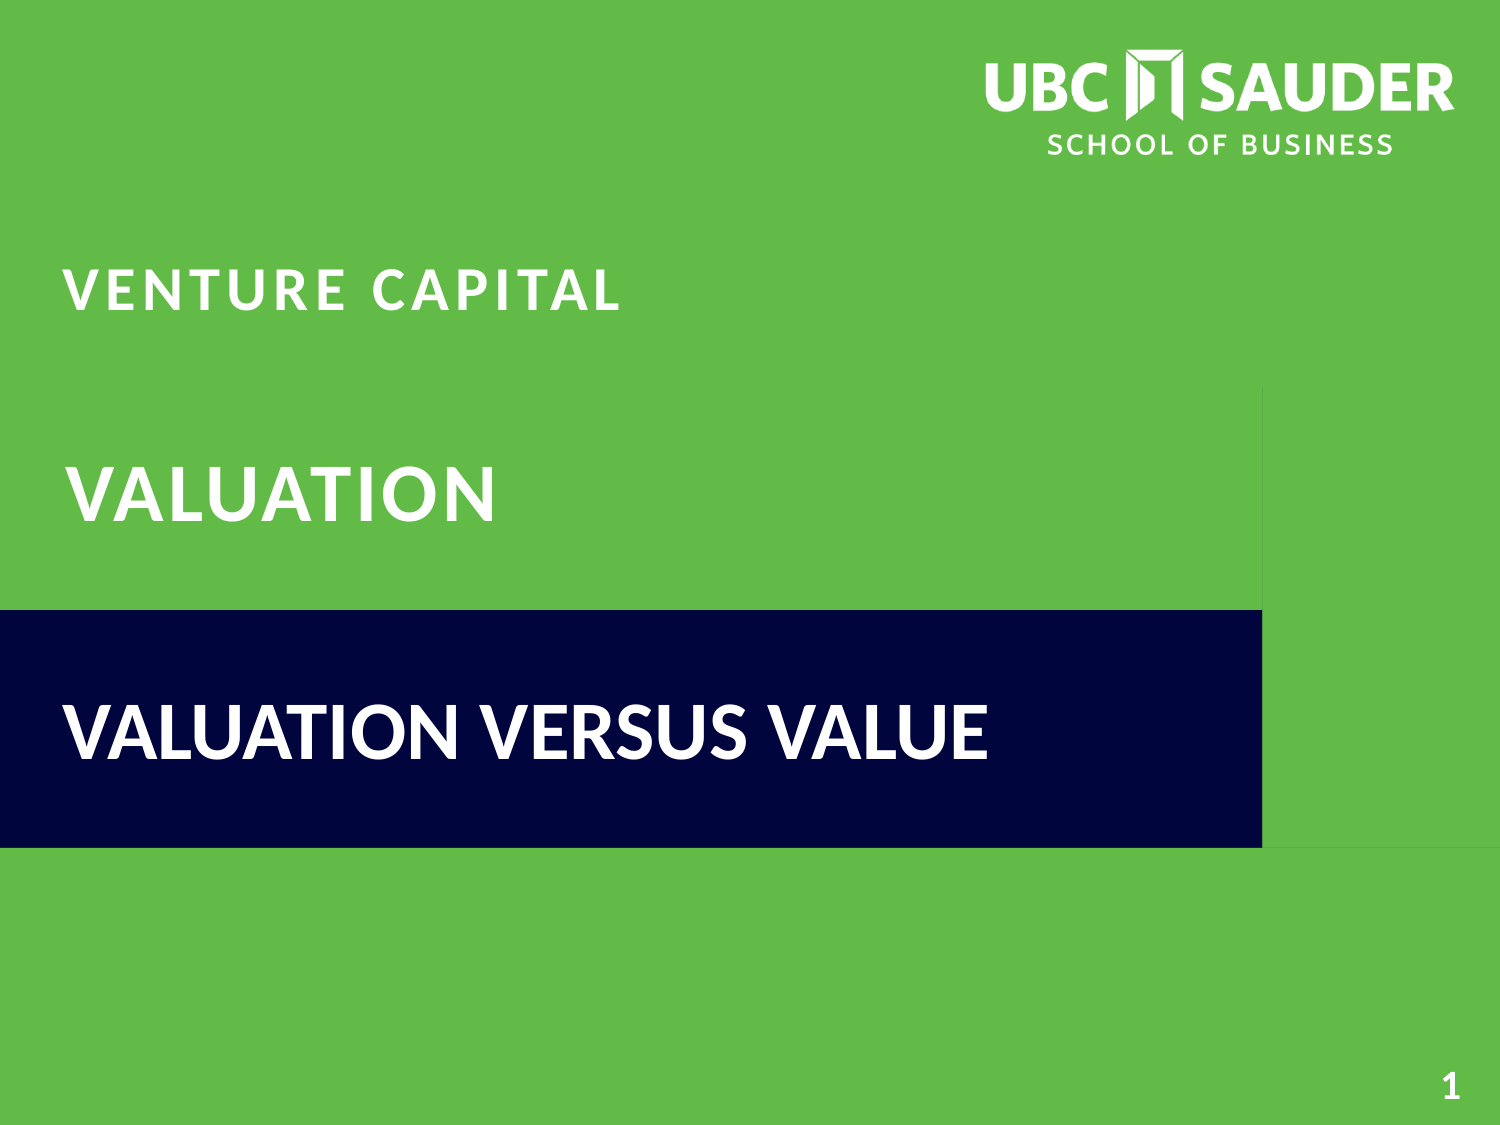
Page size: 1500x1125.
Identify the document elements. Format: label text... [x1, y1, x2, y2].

title VALUATION VERSUS VALUE [62, 617, 1263, 835]
picture [932, 37, 1461, 163]
